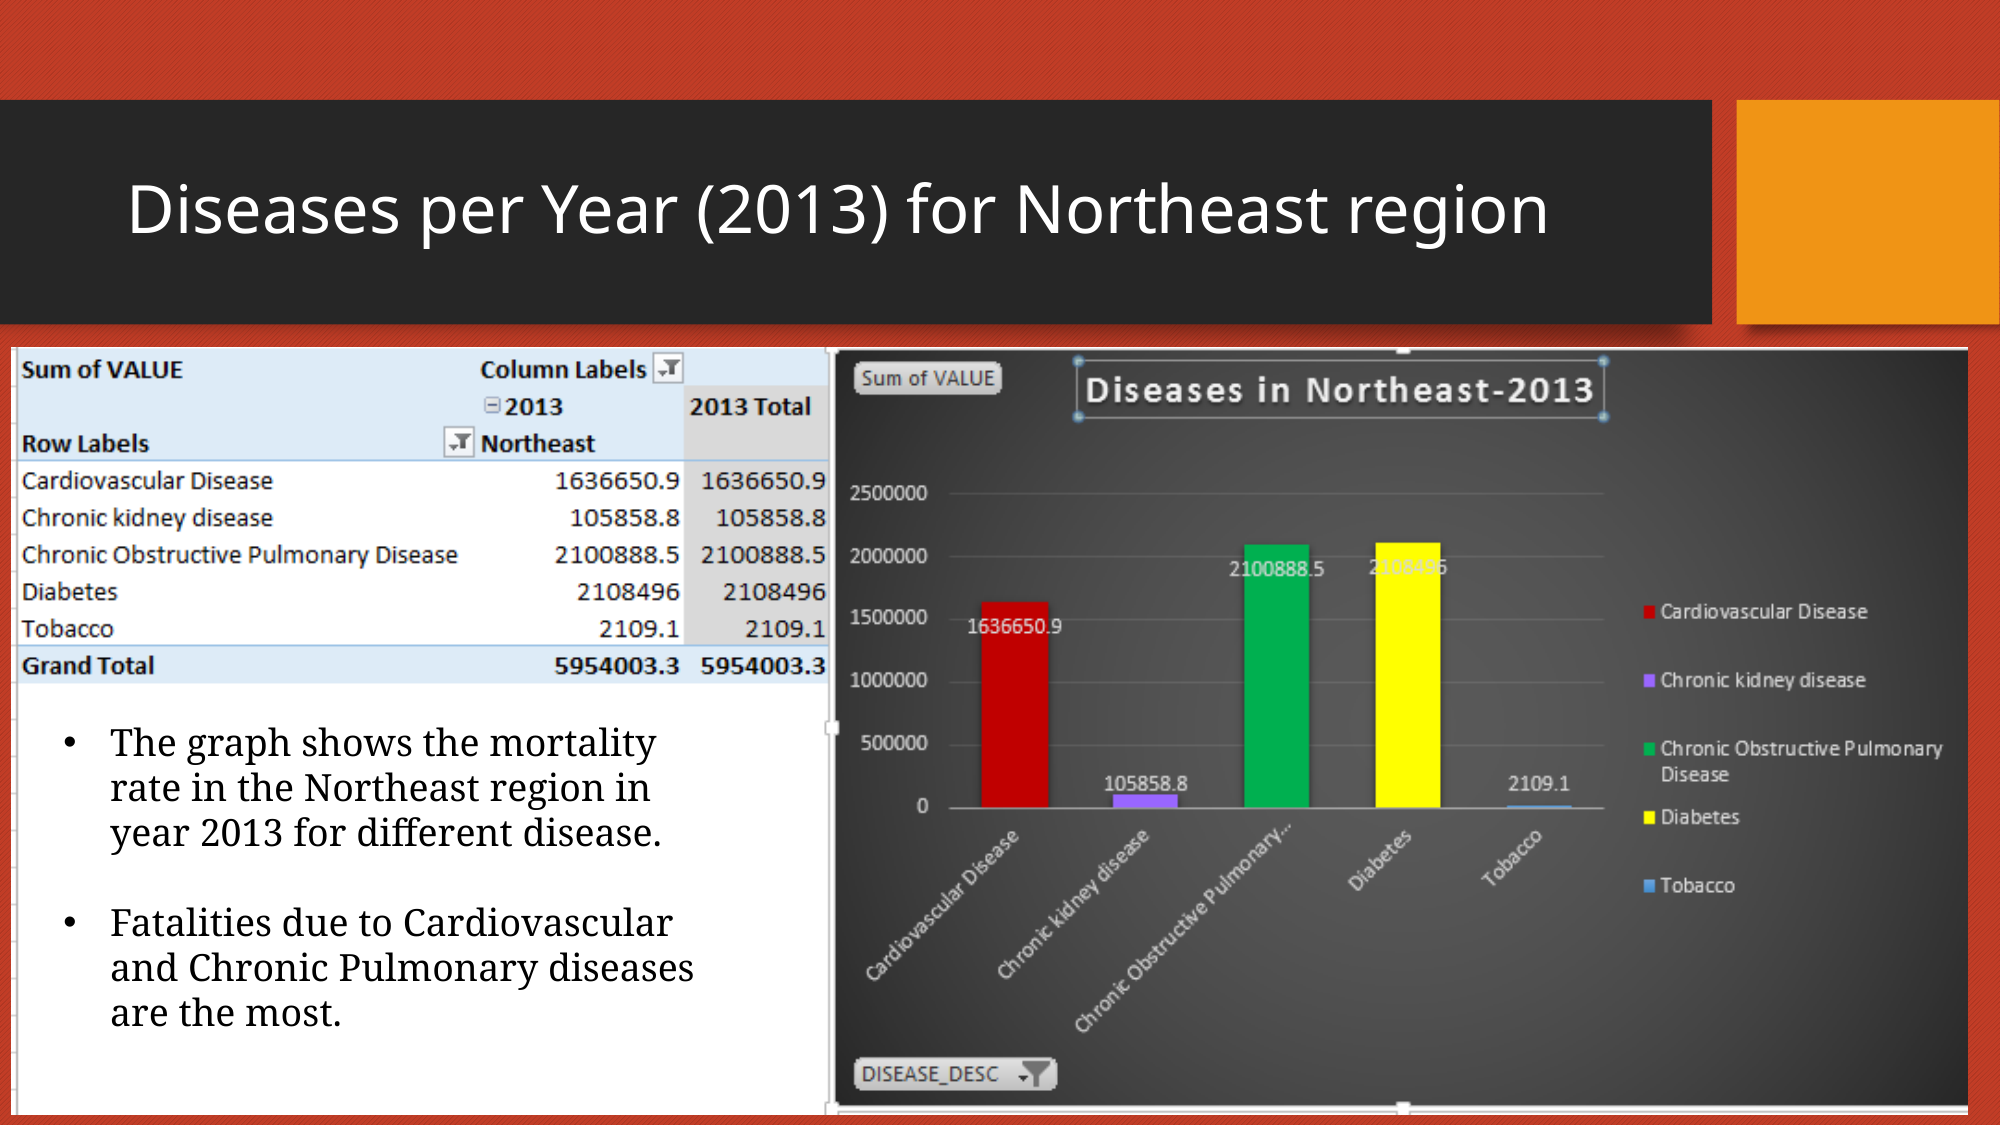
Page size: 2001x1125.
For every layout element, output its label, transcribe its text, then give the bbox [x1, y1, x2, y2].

picture [0, 325, 2000, 1115]
title Diseases per Year (2013) for Northeast region [111, 123, 1689, 301]
